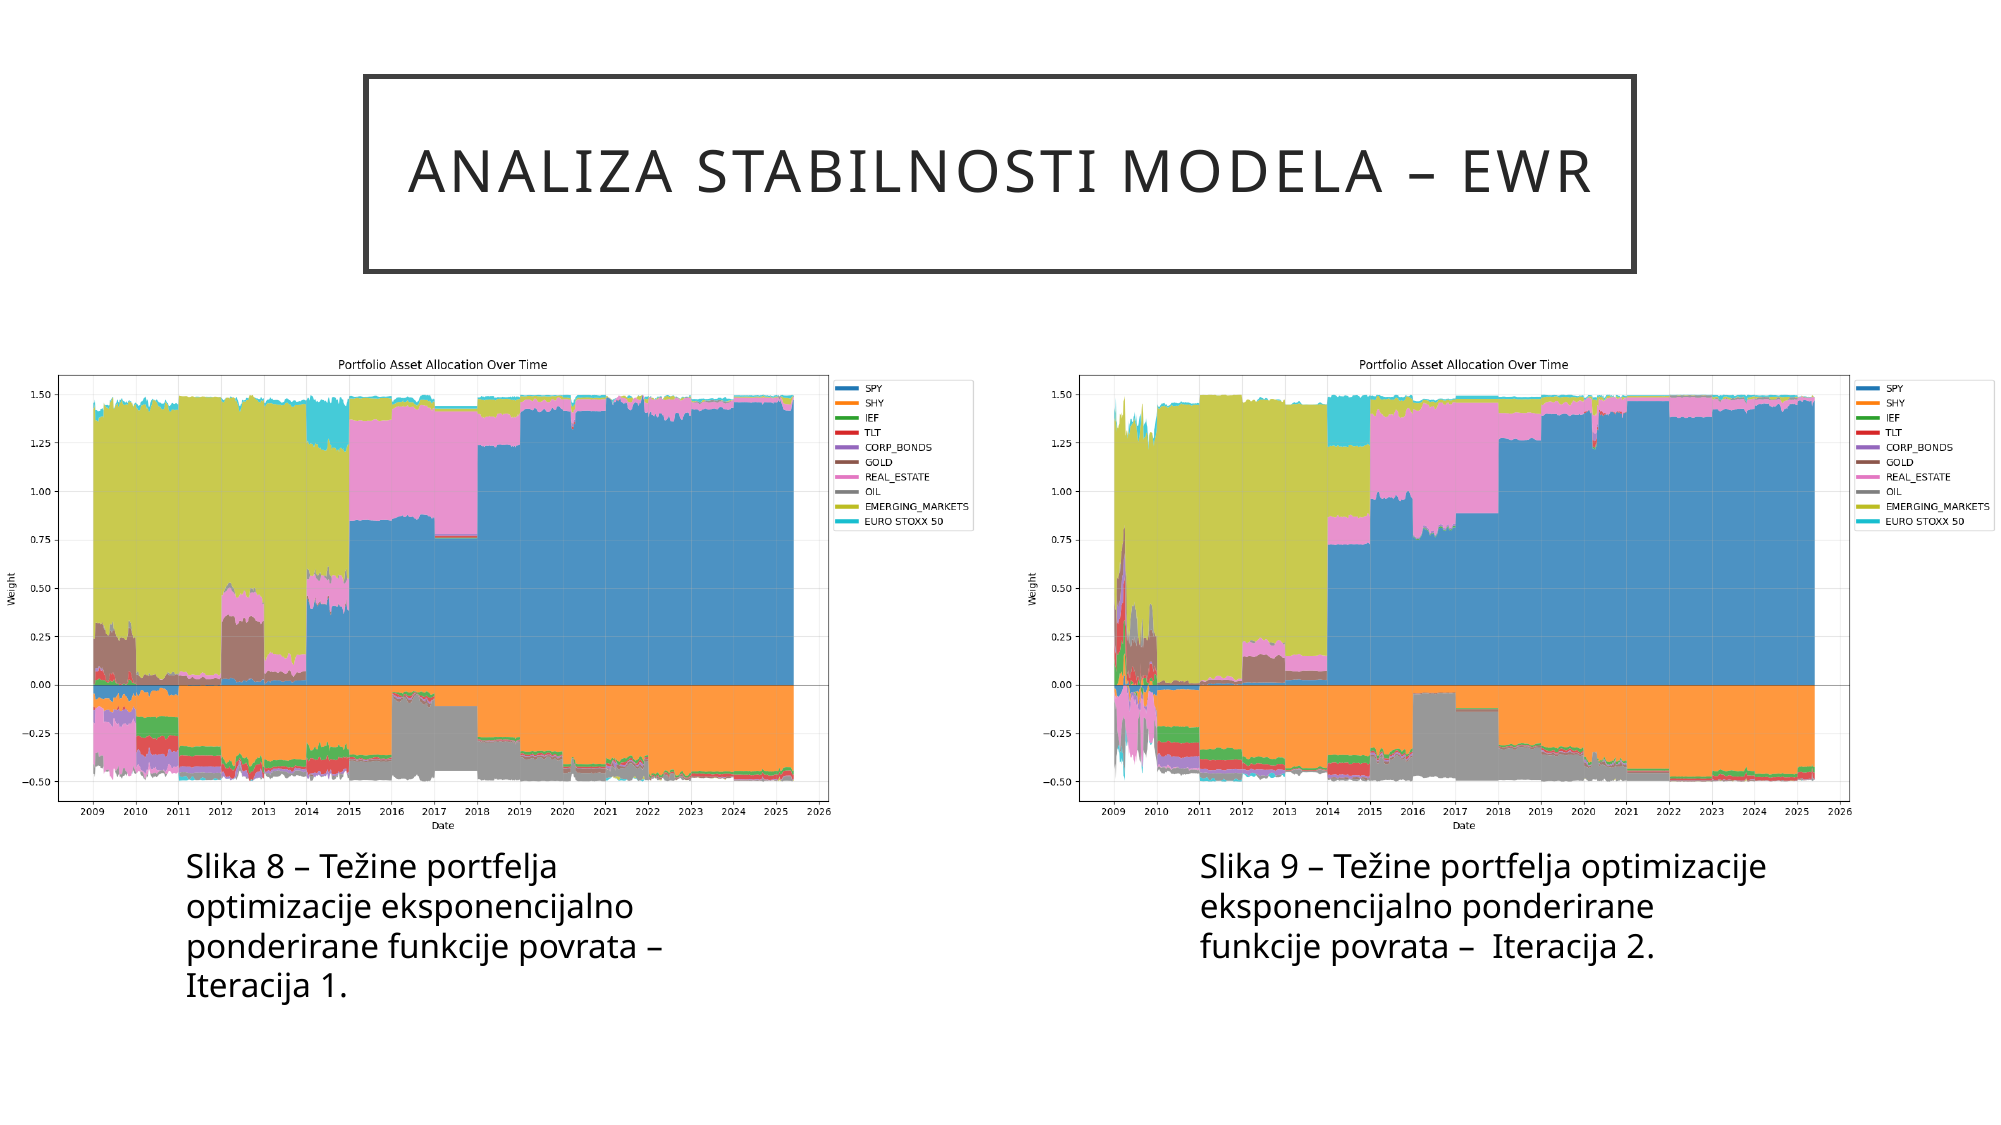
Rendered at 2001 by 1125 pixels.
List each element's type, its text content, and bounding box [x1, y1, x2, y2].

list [0, 352, 979, 838]
title ANALIZA STABILNOSTI MODELA – EWR [363, 74, 1637, 274]
picture [1021, 352, 2000, 838]
text_box Slika 8 – Težine portfelja optimizacije eksponencijalno ponderirane funkcije povrata – Iteracija 1. [171, 838, 727, 1012]
text_box Slika 9 – Težine portfelja optimizacije eksponencijalno ponderirane funkcije povrata – Iteracija 2. [1185, 838, 1792, 972]
